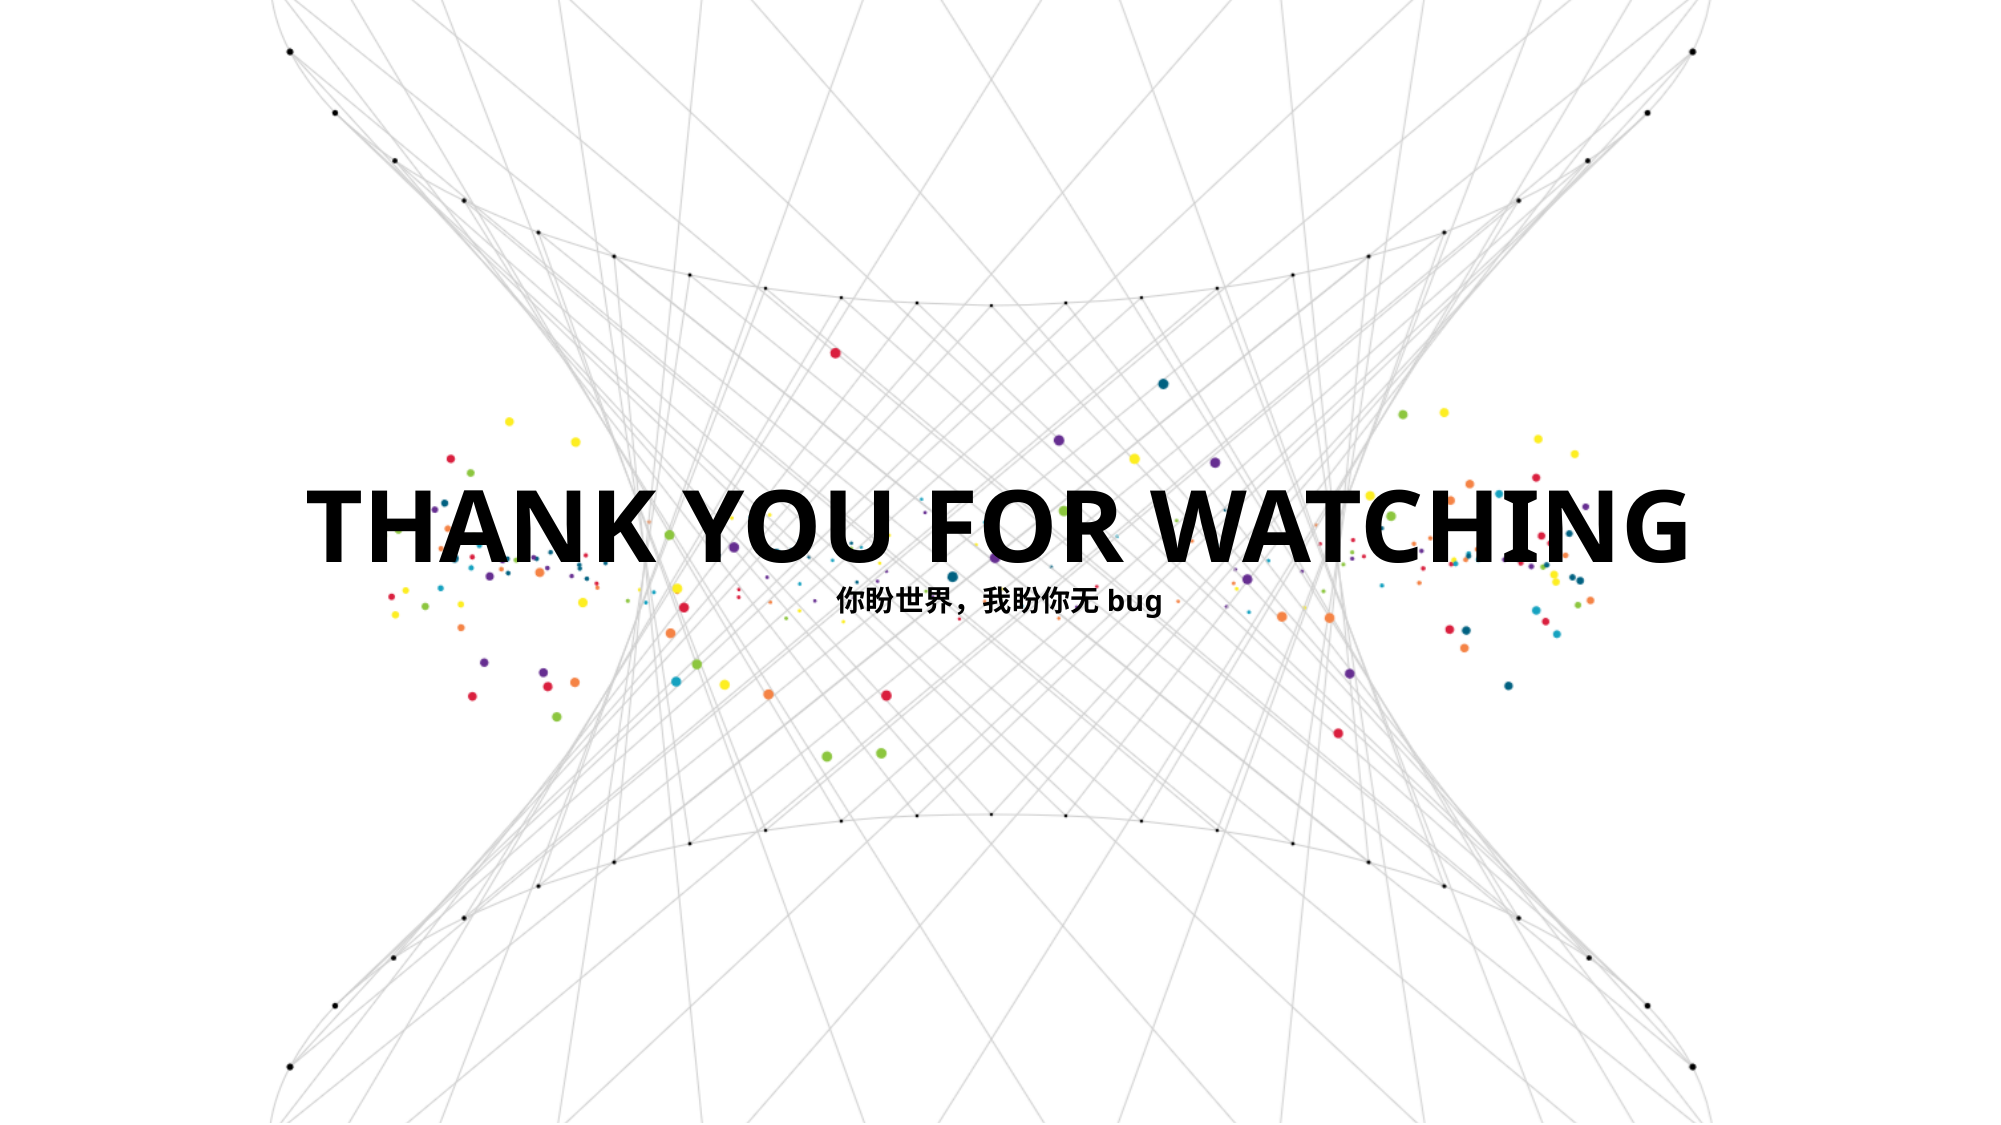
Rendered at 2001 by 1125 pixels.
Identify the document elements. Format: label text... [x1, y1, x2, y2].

text_box THANK YOU FOR WATCHING 你盼世界，我盼你无bug [290, 454, 1710, 625]
picture [156, 0, 1878, 1123]
